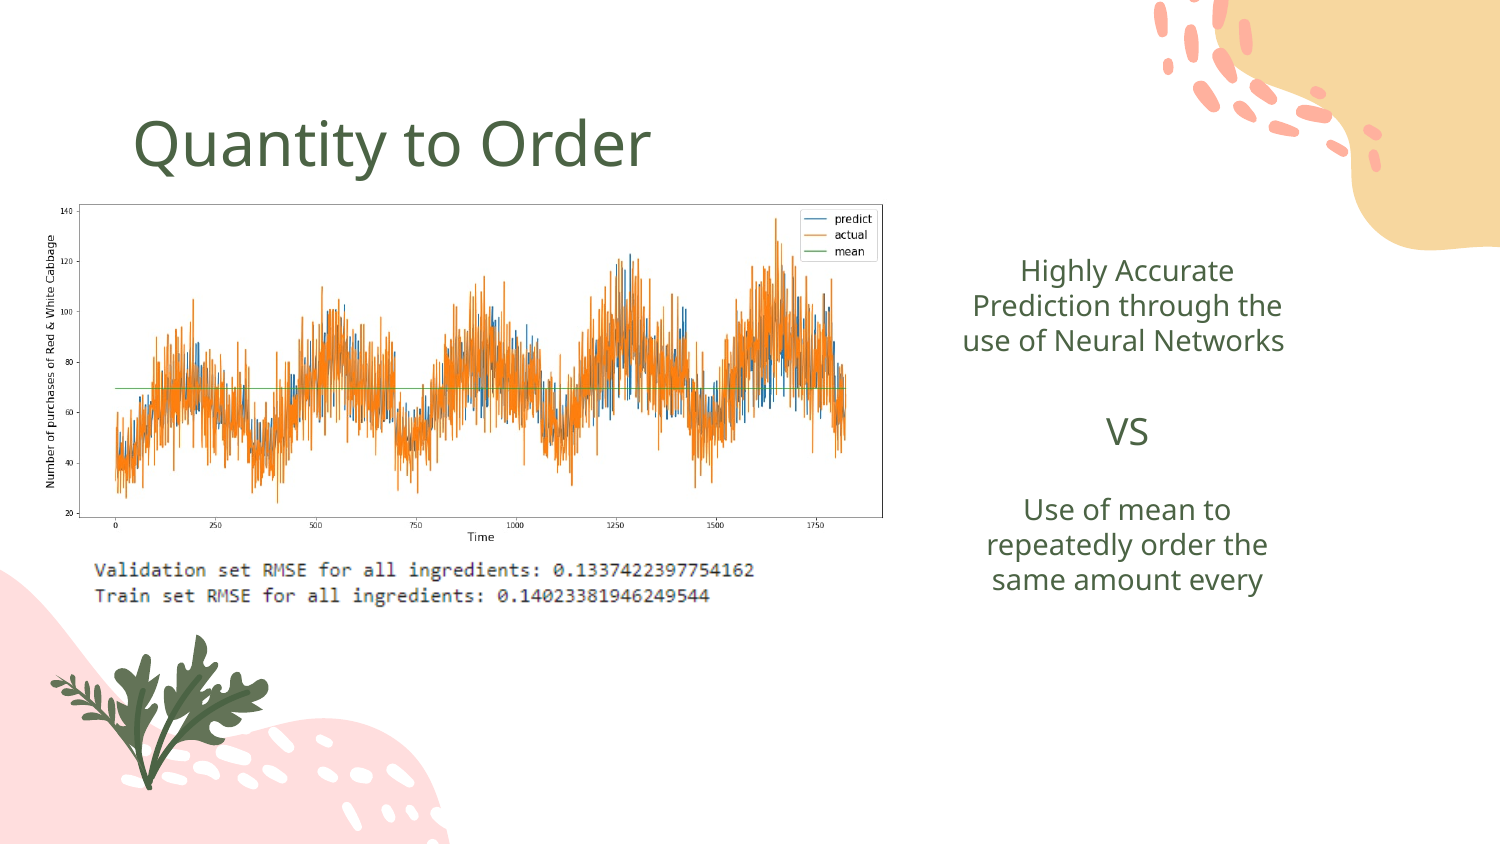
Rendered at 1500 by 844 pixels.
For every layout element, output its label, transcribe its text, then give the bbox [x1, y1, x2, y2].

subtitle Use of mean to repeatedly order the same amount every [937, 476, 1318, 633]
title VS [1041, 393, 1214, 476]
picture [87, 556, 760, 612]
subtitle Highly Accurate Prediction through the use of Neural Networks [937, 237, 1318, 393]
title Quantity to Order [117, 88, 779, 192]
picture [41, 199, 887, 549]
